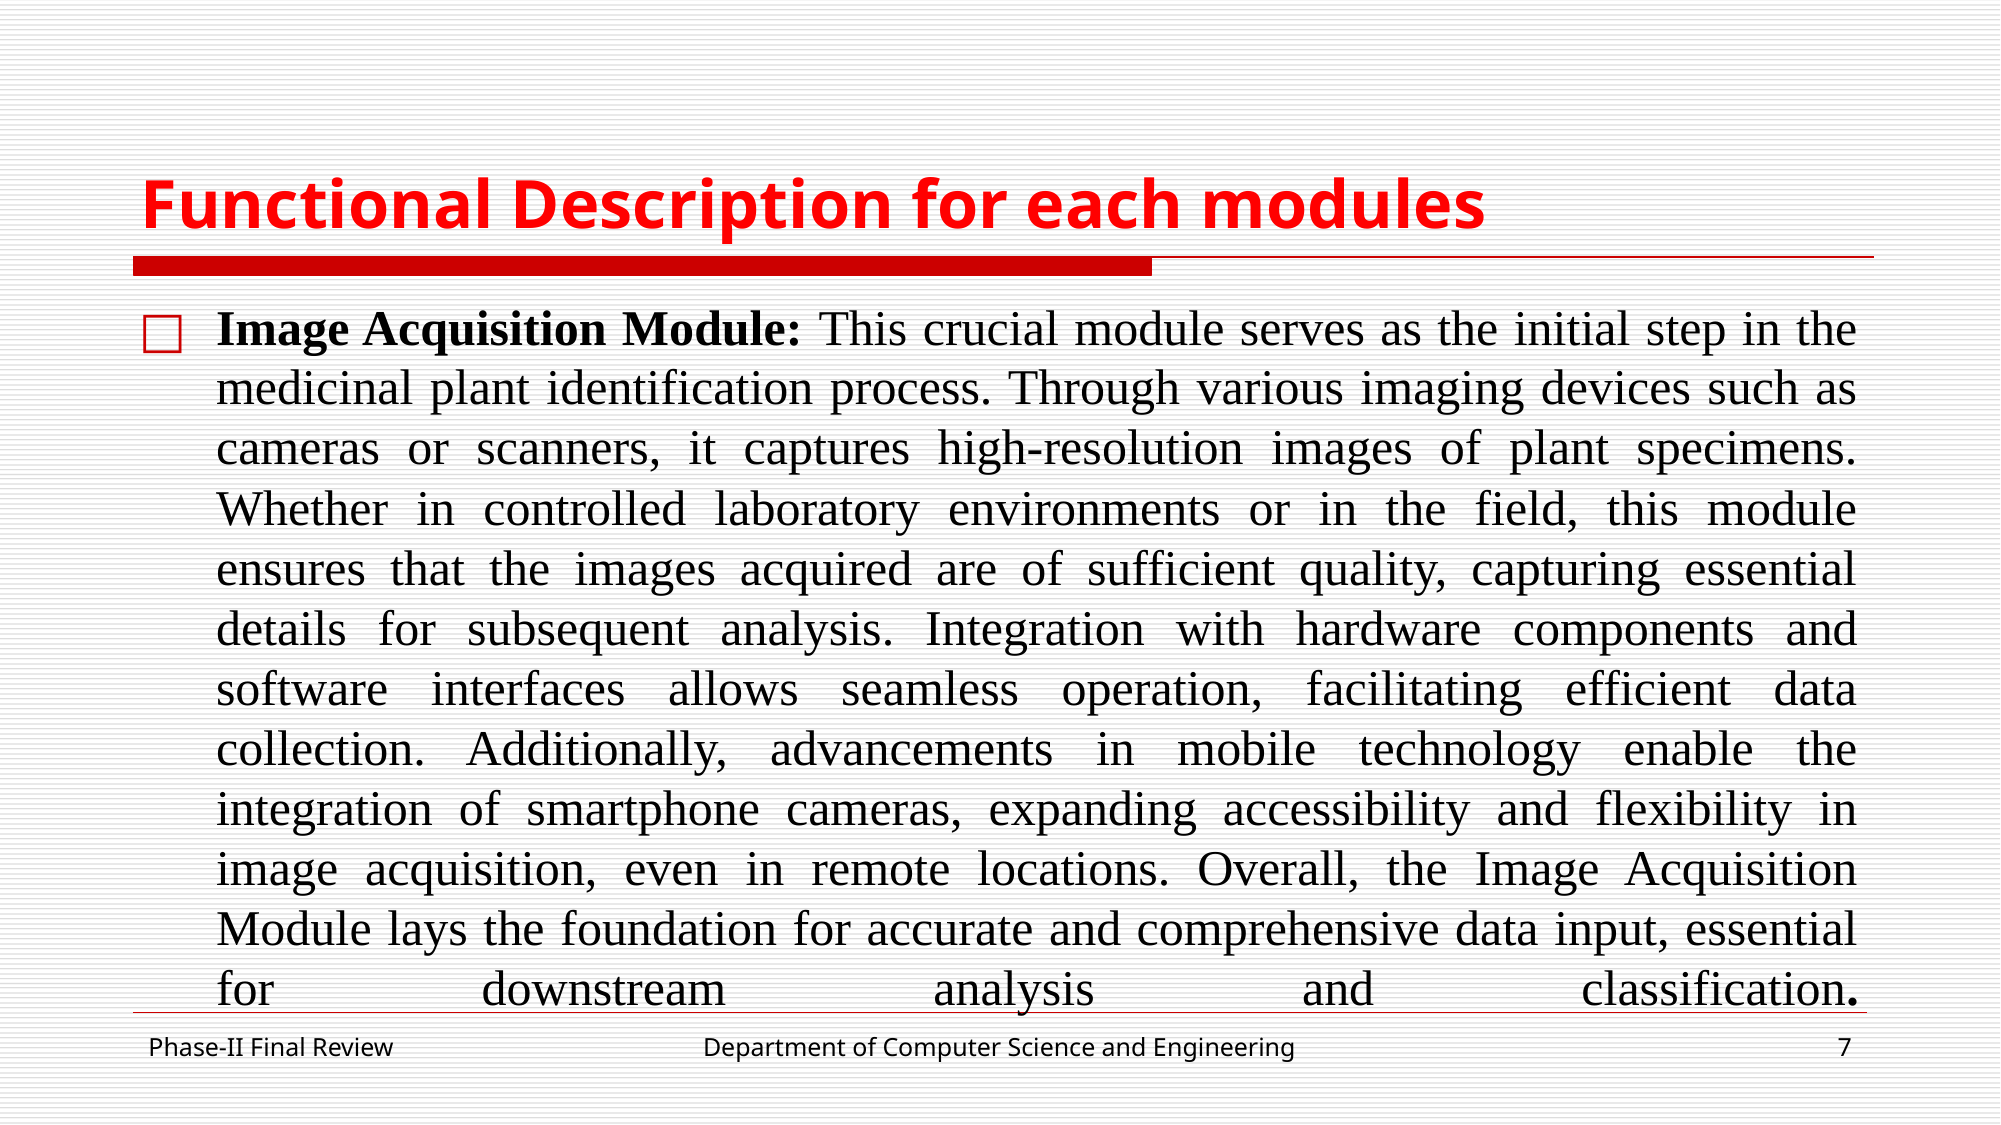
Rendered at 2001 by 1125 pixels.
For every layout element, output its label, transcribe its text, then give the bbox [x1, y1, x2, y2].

slide_number Phase-II Final Review [133, 1024, 567, 1103]
title Functional Description for each modules [125, 50, 1876, 250]
picture [0, 0, 2001, 1125]
footer Department of Computer Science and Engineering [683, 1024, 1317, 1103]
slide_number ‹#› [1433, 1024, 1867, 1103]
list Image Acquisition Module: This crucial module serves as the initial step in the medicinal plant identification process. Through various imaging devices such as cameras or scanners, it captures high-resolution images of plant specimens. Whether in controlled laboratory environments or in the field, this module ensures that the images acquired are of sufficient quality, capturing essential details for subsequent analysis. Integration with hardware components and software interfaces allows seamless operation, facilitating efficient data collection. Additionally, advancements in mobile technology enable the integration of smartphone cameras, expanding accessibility and flexibility in image acquisition, even in remote locations. Overall, the Image Acquisition Module lays the foundation for accurate and comprehensive data input, essential for downstream analysis and classification. [123, 287, 1874, 988]
